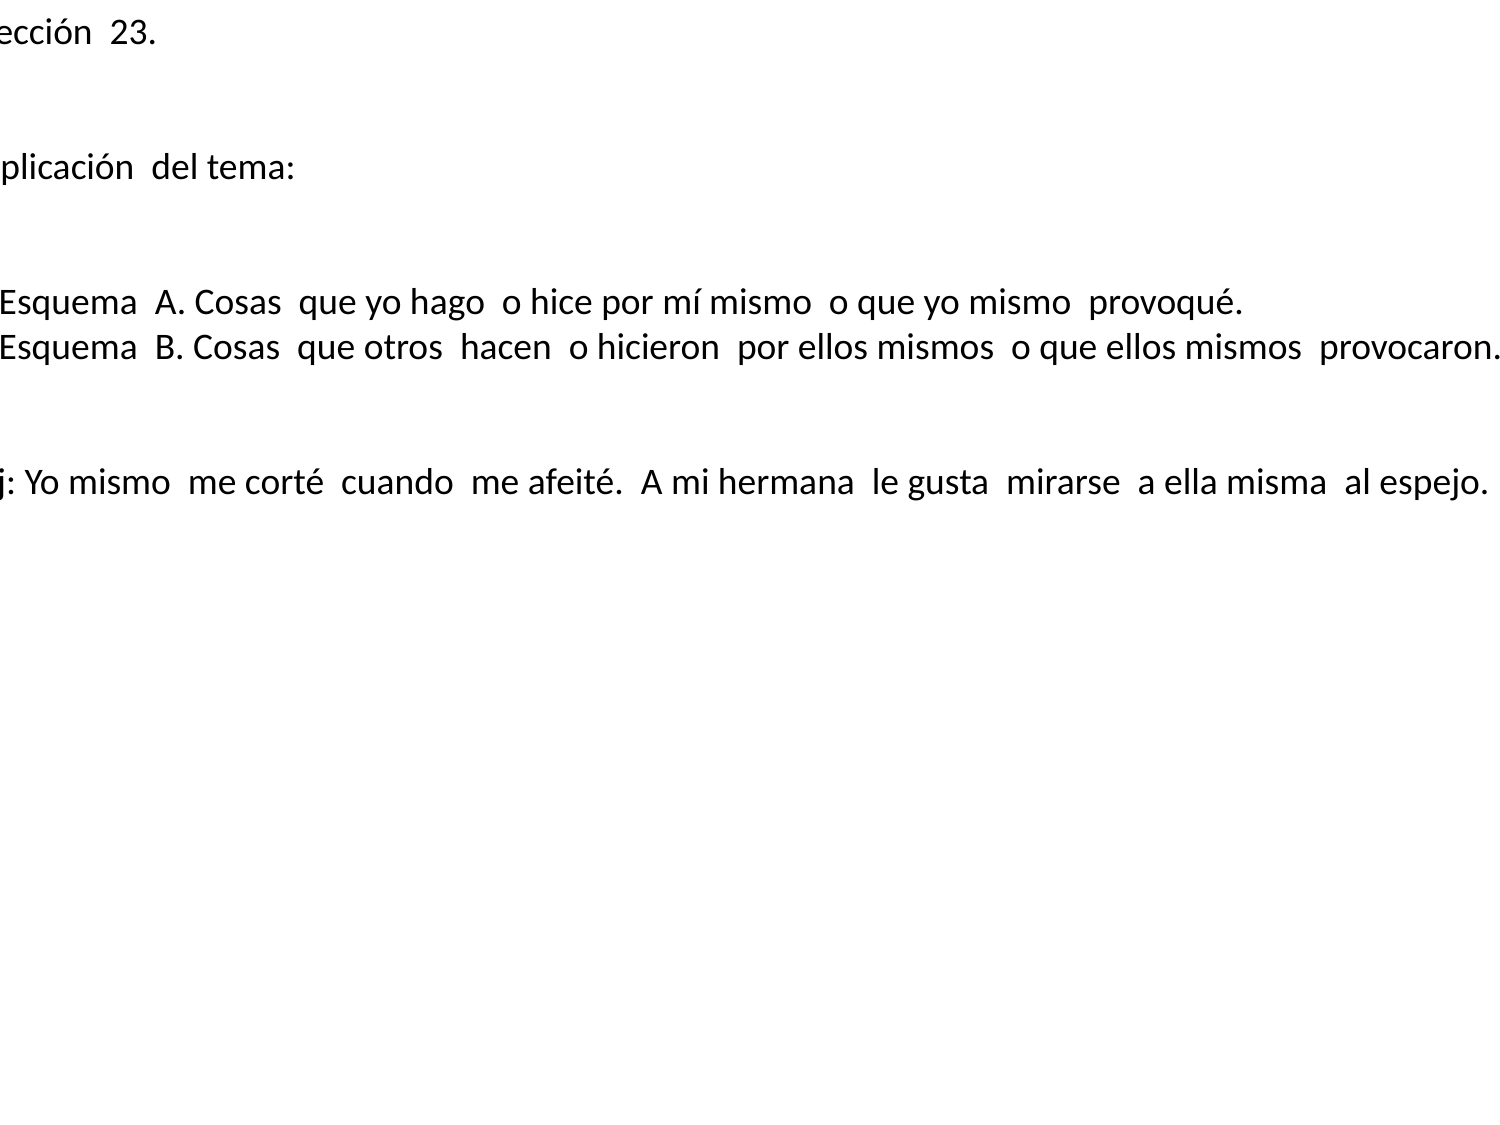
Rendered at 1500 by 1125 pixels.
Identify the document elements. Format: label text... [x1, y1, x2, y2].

text_box Lección 23. Aplicación del tema: - Esquema A. Cosas que yo hago o hice por mí mismo o que yo mismo provoqué. - Esquema B. Cosas que otros hacen o hicieron por ellos mismos o que ellos mismos provocaron. Ej: Yo mismo me corté cuando me afeité. A mi hermana le gusta mirarse a ella misma al espejo. [0, 0, 1500, 600]
